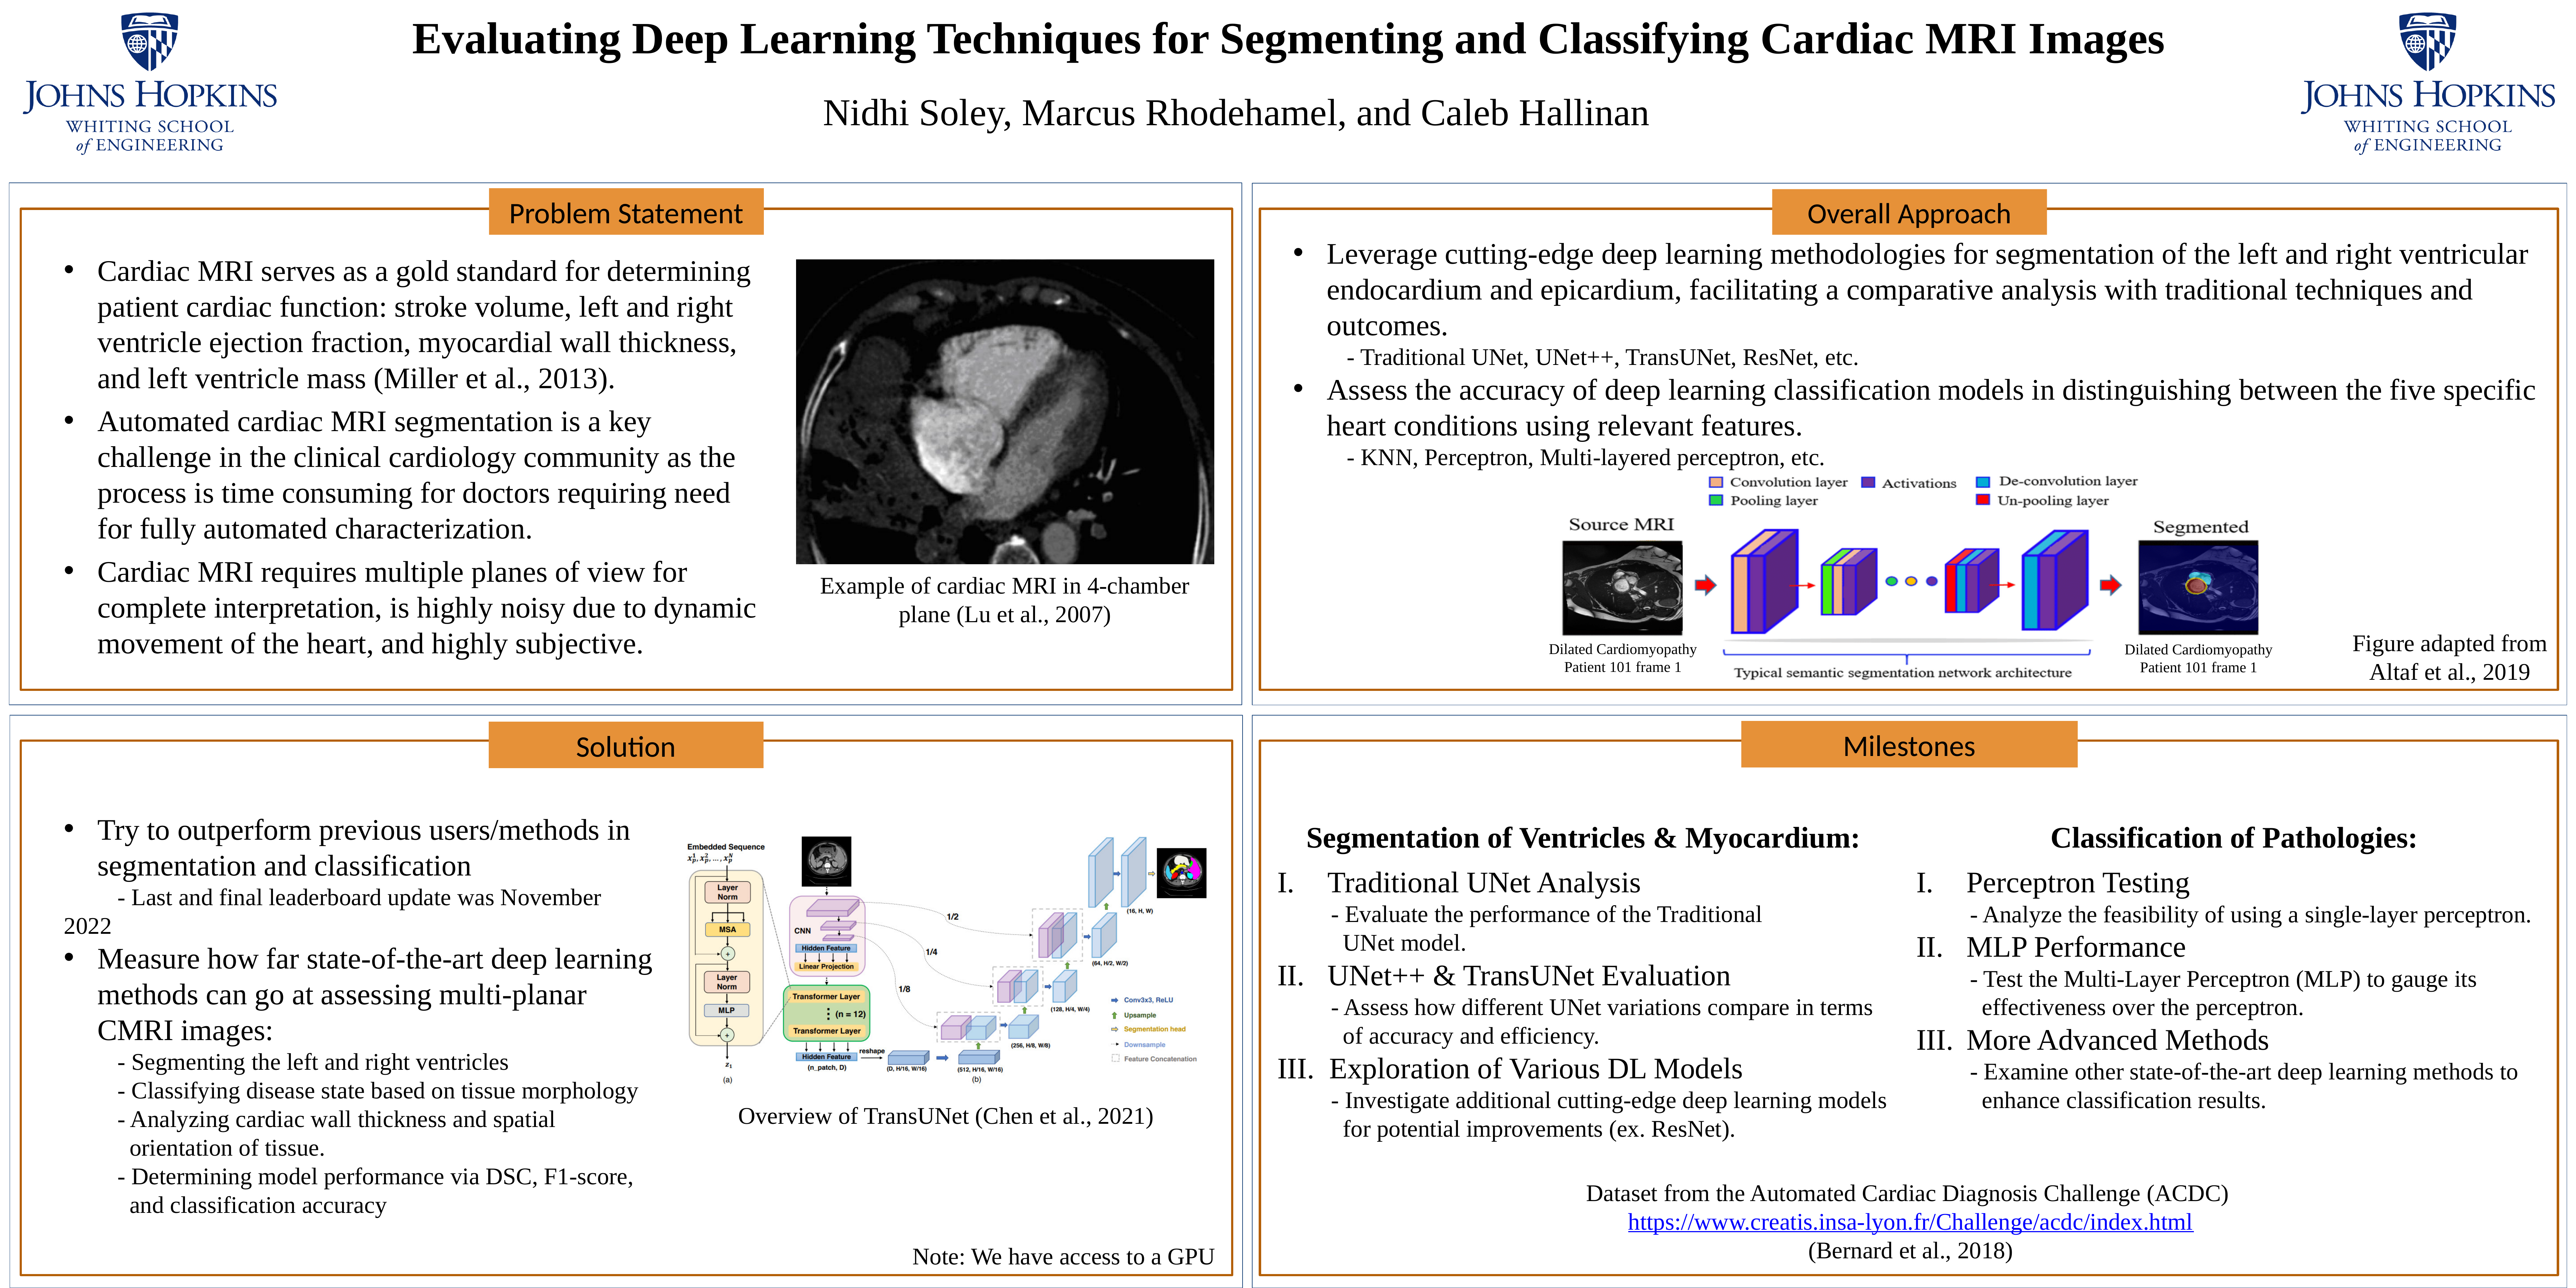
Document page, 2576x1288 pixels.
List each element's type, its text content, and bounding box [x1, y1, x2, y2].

picture [679, 833, 1213, 1092]
text_box [1260, 209, 2558, 690]
text_box Try to outperform previous users/methods in segmentation and classification - Last and final leaderboard update was November 2022 Measure how far state-of-the-art deep learning methods can go at assessing multi-planar CMRI images: - Segmenting the left and right ventricles - Classifying disease state based on tissue morphology - Analyzing cardiac wall thickness and spatial orientation of tissue. - Determining model performance via DSC, F1-score, and classification accuracy [58, 807, 660, 1220]
text_box Overall Approach [1772, 189, 2047, 231]
text_box Note: We have access to a GPU [907, 1238, 1232, 1272]
picture [796, 259, 1214, 564]
text_box Example of cardiac MRI in 4-chamber plane (Lu et al., 2007) [796, 567, 1214, 687]
text_box Dataset from the Automated Cardiac Diagnosis Challenge (ACDC) https://www.creatis.insa-lyon.fr/Challenge/acdc/index.html (Bernard et al., 2018) [1575, 1175, 2248, 1266]
text_box [21, 209, 1232, 690]
text_box [9, 183, 1242, 705]
text_box Figure adapted from Altaf et al., 2019 [2342, 625, 2558, 688]
text_box Solution [489, 722, 764, 768]
text_box [1252, 183, 2567, 705]
text_box Dilated Cardiomyopathy Patient 101 frame 1 [2264, 619, 2280, 678]
text_box [1252, 715, 2567, 1288]
text_box Cardiac MRI serves as a gold standard for determining patient cardiac function: stroke volume, left and right ventricle ejection fraction, myocardial wall thickness, and left ventricle mass (Miller et al., 2013). Automated cardiac MRI segmentation is a key challenge in the clinical cardiology community as the process is time consuming for doctors requiring need for fully automated characterization. Cardiac MRI requires multiple planes of view for complete interpretation, is highly noisy due to dynamic movement of the heart, and highly subjective. [58, 248, 779, 662]
title Evaluating Deep Learning Techniques for Segmenting and Classifying Cardiac MRI Images [279, 0, 2299, 73]
text_box Segmentation of Ventricles & Myocardium: Traditional UNet Analysis - Evaluate the performance of the Traditional UNet model. UNet++ & TransUNet Evaluation - Assess how different UNet variations compare in terms of accuracy and efficiency. III. Exploration of Various DL Models - Investigate additional cutting-edge deep learning models for potential improvements (ex. ResNet). [1272, 815, 1896, 1145]
text_box Milestones [1741, 721, 2078, 768]
text_box Leverage cutting-edge deep learning methodologies for segmentation of the left and right ventricular endocardium and epicardium, facilitating a comparative analysis with traditional techniques and outcomes. - Traditional UNet, UNet++, TransUNet, ResNet, etc. Assess the accuracy of deep learning classification models in distinguishing between the five specific heart conditions using relevant features. - KNN, Perceptron, Multi-layered perceptron, etc. [1288, 231, 2555, 473]
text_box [1557, 468, 2262, 683]
title Nidhi Soley, Marcus Rhodehamel, and Caleb Hallinan [620, 73, 1854, 148]
text_box Classification of Pathologies: Perceptron Testing - Analyze the feasibility of using a single-layer perceptron. MLP Performance - Test the Multi-Layer Perceptron (MLP) to gauge its effectiveness over the perceptron. More Advanced Methods - Examine other state-of-the-art deep learning methods to enhance classification results. [1911, 815, 2558, 1116]
text_box Problem Statement [489, 188, 764, 235]
picture [20, 10, 280, 158]
text_box Dilated Cardiomyopathy Patient 101 frame 1 [1542, 619, 1556, 678]
text_box [21, 741, 1232, 1275]
picture [2299, 10, 2558, 158]
text_box [10, 715, 1243, 1288]
text_box [1260, 741, 2558, 1275]
text_box Overview of TransUNet (Chen et al., 2021) [679, 1097, 1213, 1131]
